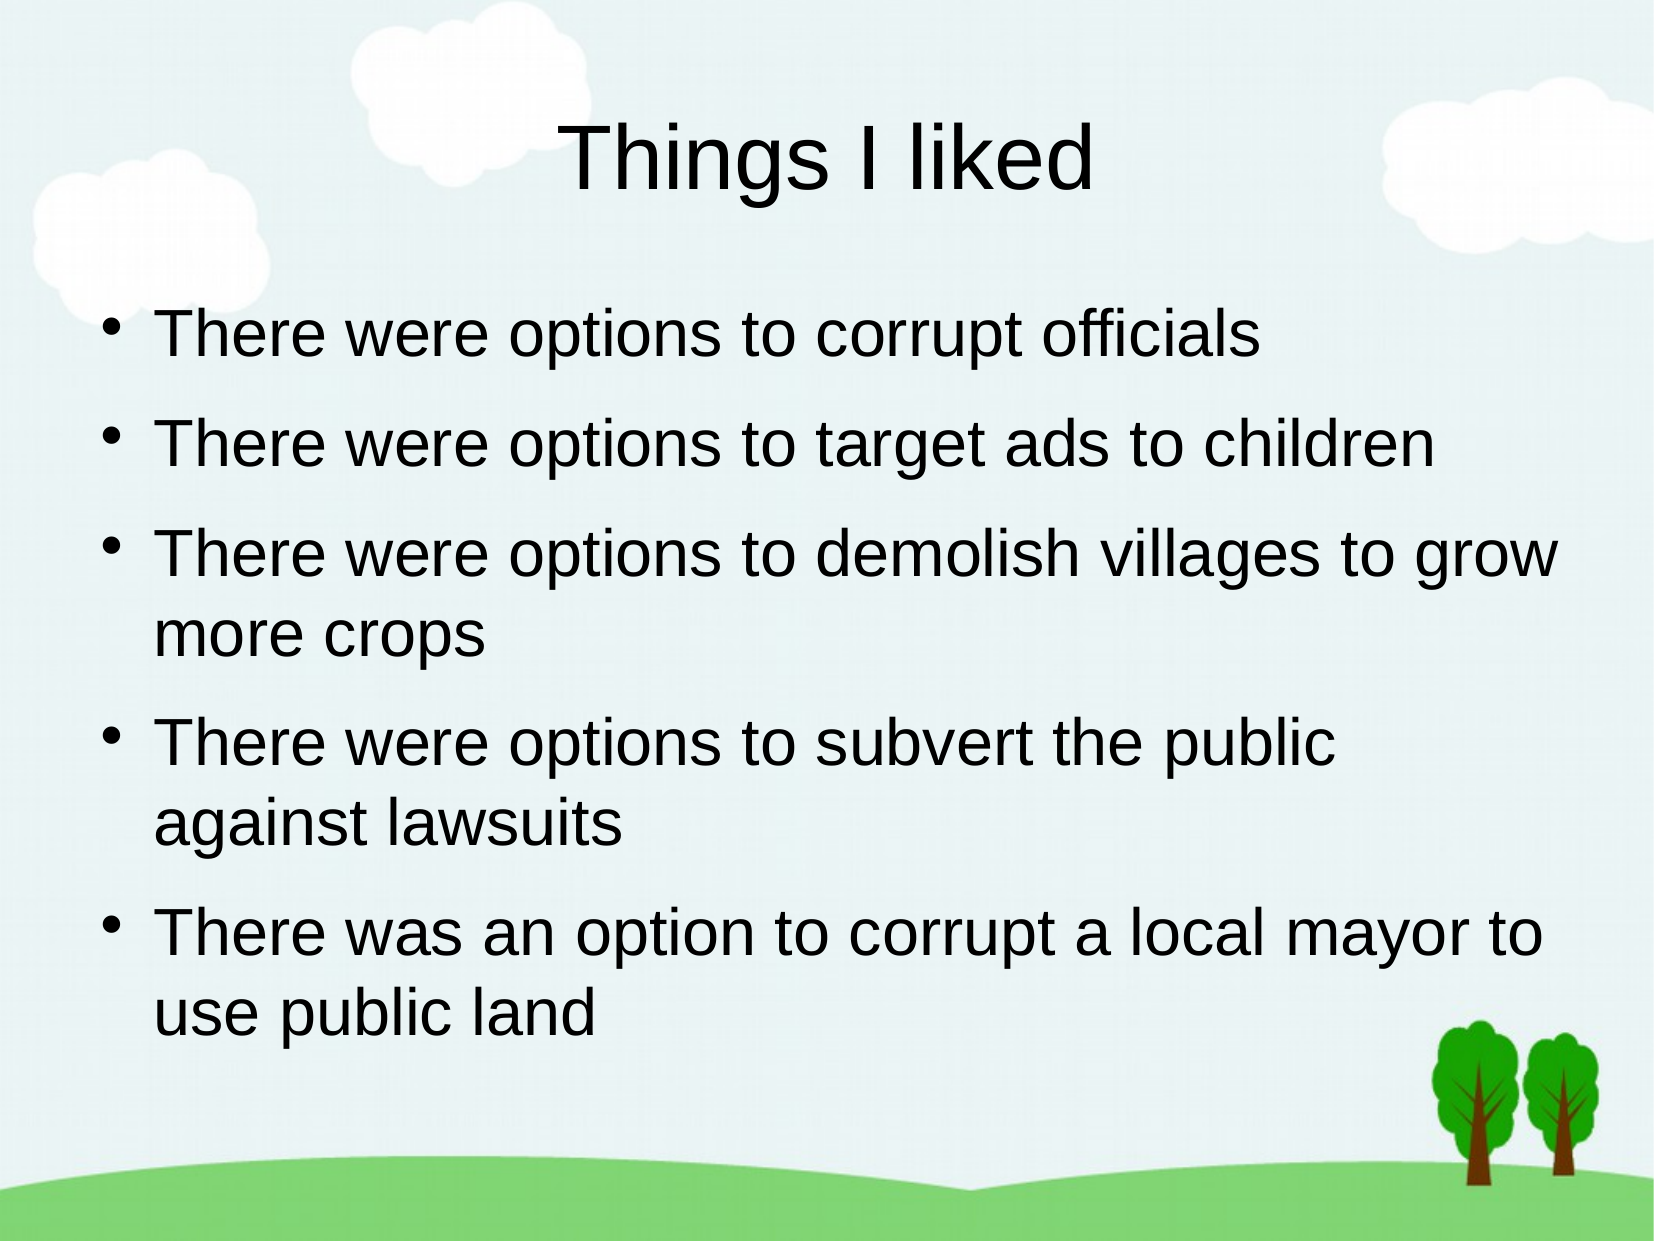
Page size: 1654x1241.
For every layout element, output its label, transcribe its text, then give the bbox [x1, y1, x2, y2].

text_box Things I liked [82, 49, 1571, 257]
picture [0, 0, 1654, 1241]
text_box There were options to corrupt officials There were options to target ads to children There were options to demolish villages to grow more crops There were options to subvert the public against lawsuits There was an option to corrupt a local mayor to use public land [82, 290, 1571, 1087]
